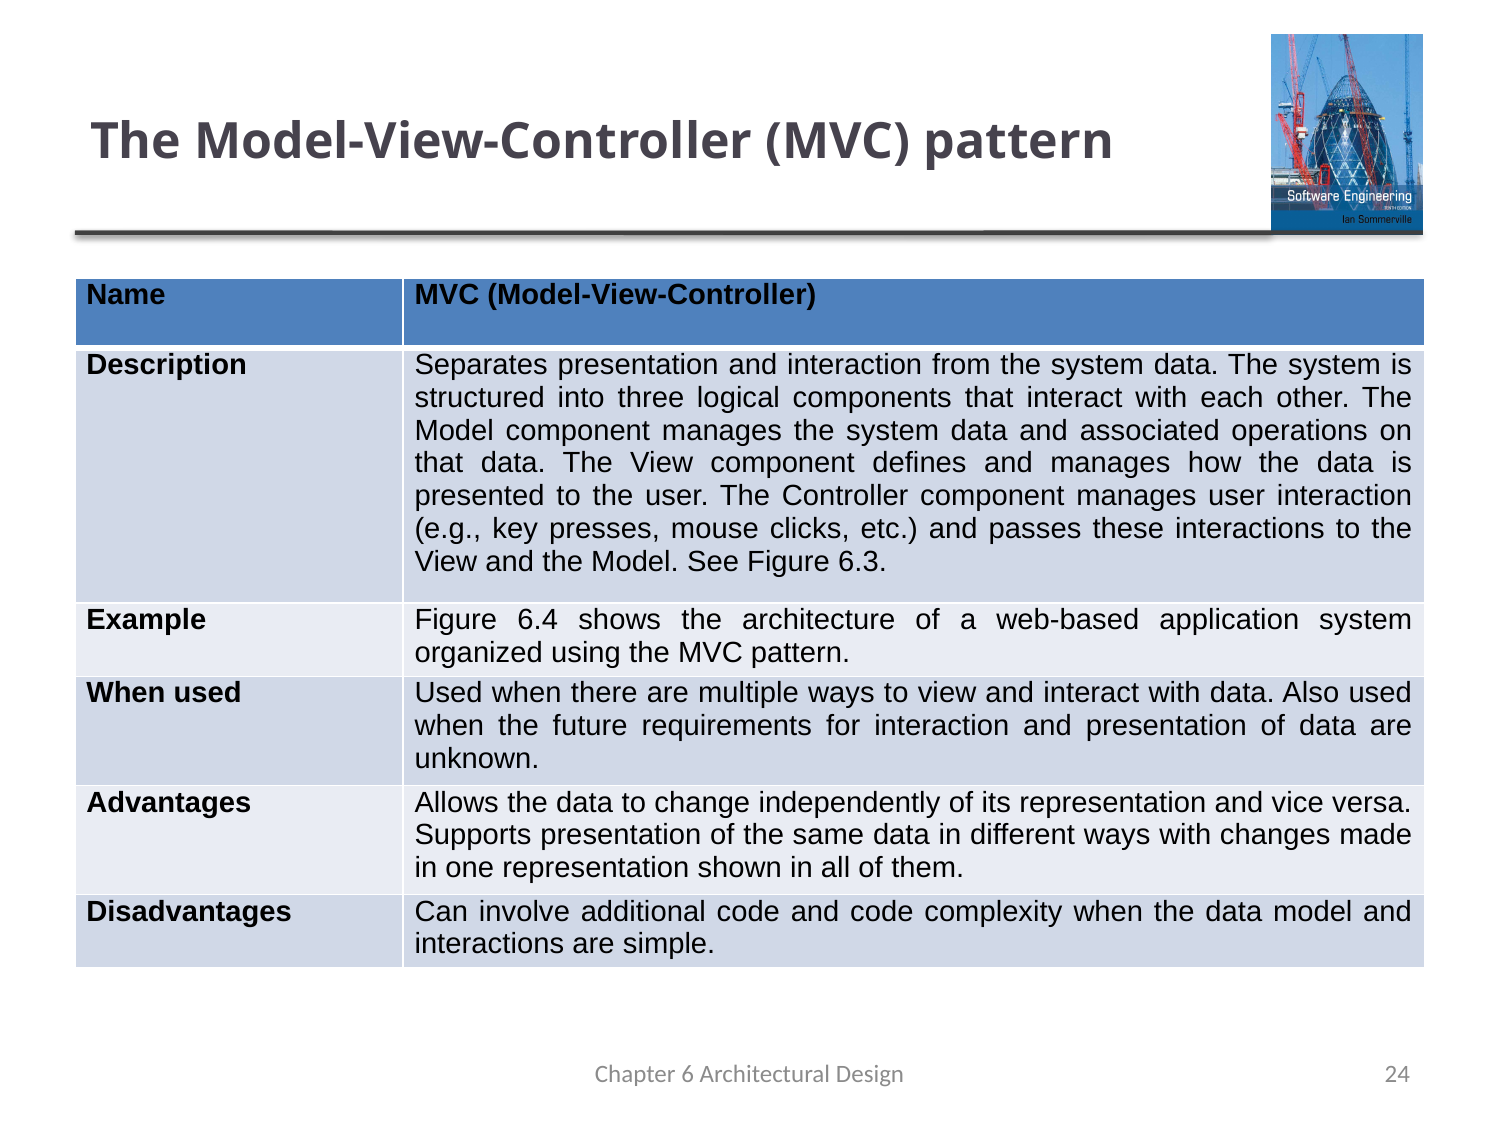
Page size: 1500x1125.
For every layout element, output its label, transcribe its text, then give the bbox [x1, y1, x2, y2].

table_cell Description [76, 351, 402, 602]
table_cell Example [76, 604, 402, 676]
footer Chapter 6 Architectural Design [512, 1042, 988, 1103]
table_cell Advantages [76, 786, 402, 894]
table_header Name [76, 279, 402, 345]
table_cell Used when there are multiple ways to view and interact with data. Also used when the future requirements for interaction and presentation of data are unknown. [404, 677, 1424, 785]
table_cell Figure 6.4 shows the architecture of a web-based application system organized using the MVC pattern. [404, 604, 1424, 676]
slide_number 24 [1074, 1042, 1425, 1103]
picture [1271, 34, 1423, 230]
title The Model-View-Controller (MVC) pattern [74, 44, 1272, 233]
table_cell When used [76, 677, 402, 785]
table_cell Separates presentation and interaction from the system data. The system is structured into three logical components that interact with each other. The Model component manages the system data and associated operations on that data. The View component defines and manages how the data is presented to the user. The Controller component manages user interaction (e.g., key presses, mouse clicks, etc.) and passes these interactions to the View and the Model. See Figure 6.3. [404, 351, 1424, 602]
table_cell Allows the data to change independently of its representation and vice versa. Supports presentation of the same data in different ways with changes made in one representation shown in all of them. [404, 786, 1424, 894]
table_cell Can involve additional code and code complexity when the data model and interactions are simple. [404, 895, 1424, 967]
table_header MVC (Model-View-Controller) [404, 279, 1424, 345]
table_cell Disadvantages [76, 895, 402, 967]
